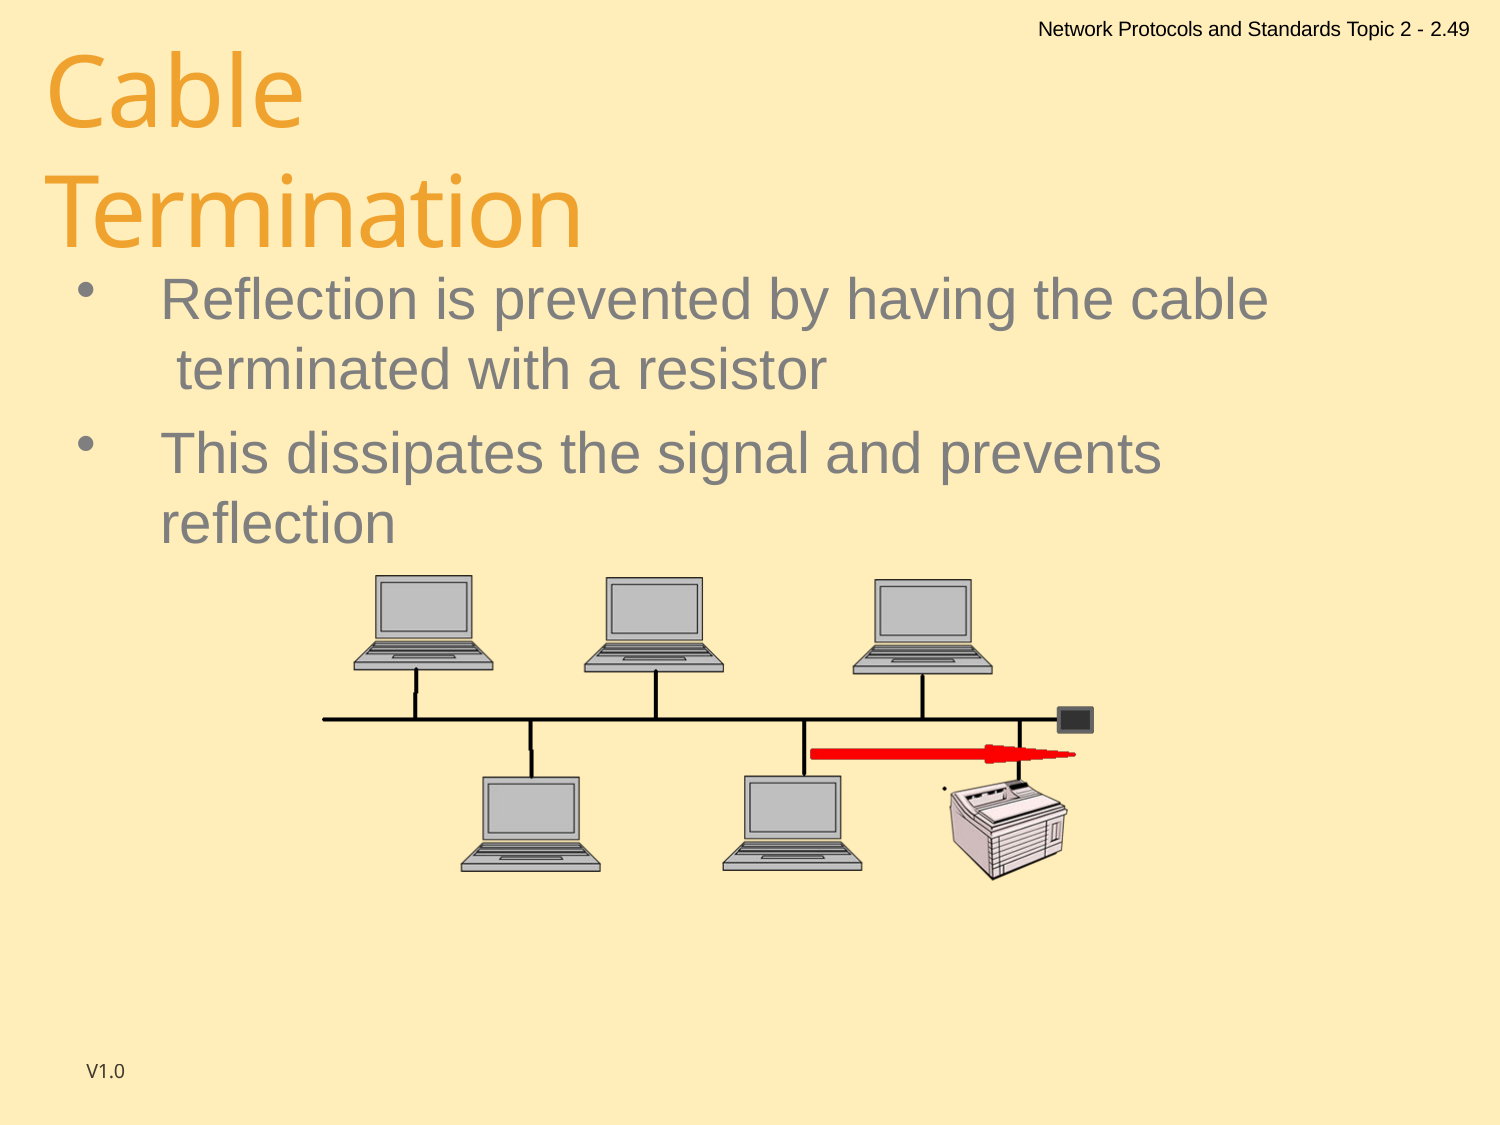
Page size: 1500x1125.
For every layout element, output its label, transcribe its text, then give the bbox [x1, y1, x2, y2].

title Cable Termination [42, 24, 797, 268]
slide_number V1.0 [84, 744, 591, 1125]
text_box Network Protocols and Standards Topic 2 - 2.49 [1036, 13, 1488, 41]
text_box [312, 503, 1114, 955]
text_box Reflection is prevented by having the cable terminated with a resistor This dissipates the signal and prevents reflection [73, 259, 1422, 556]
